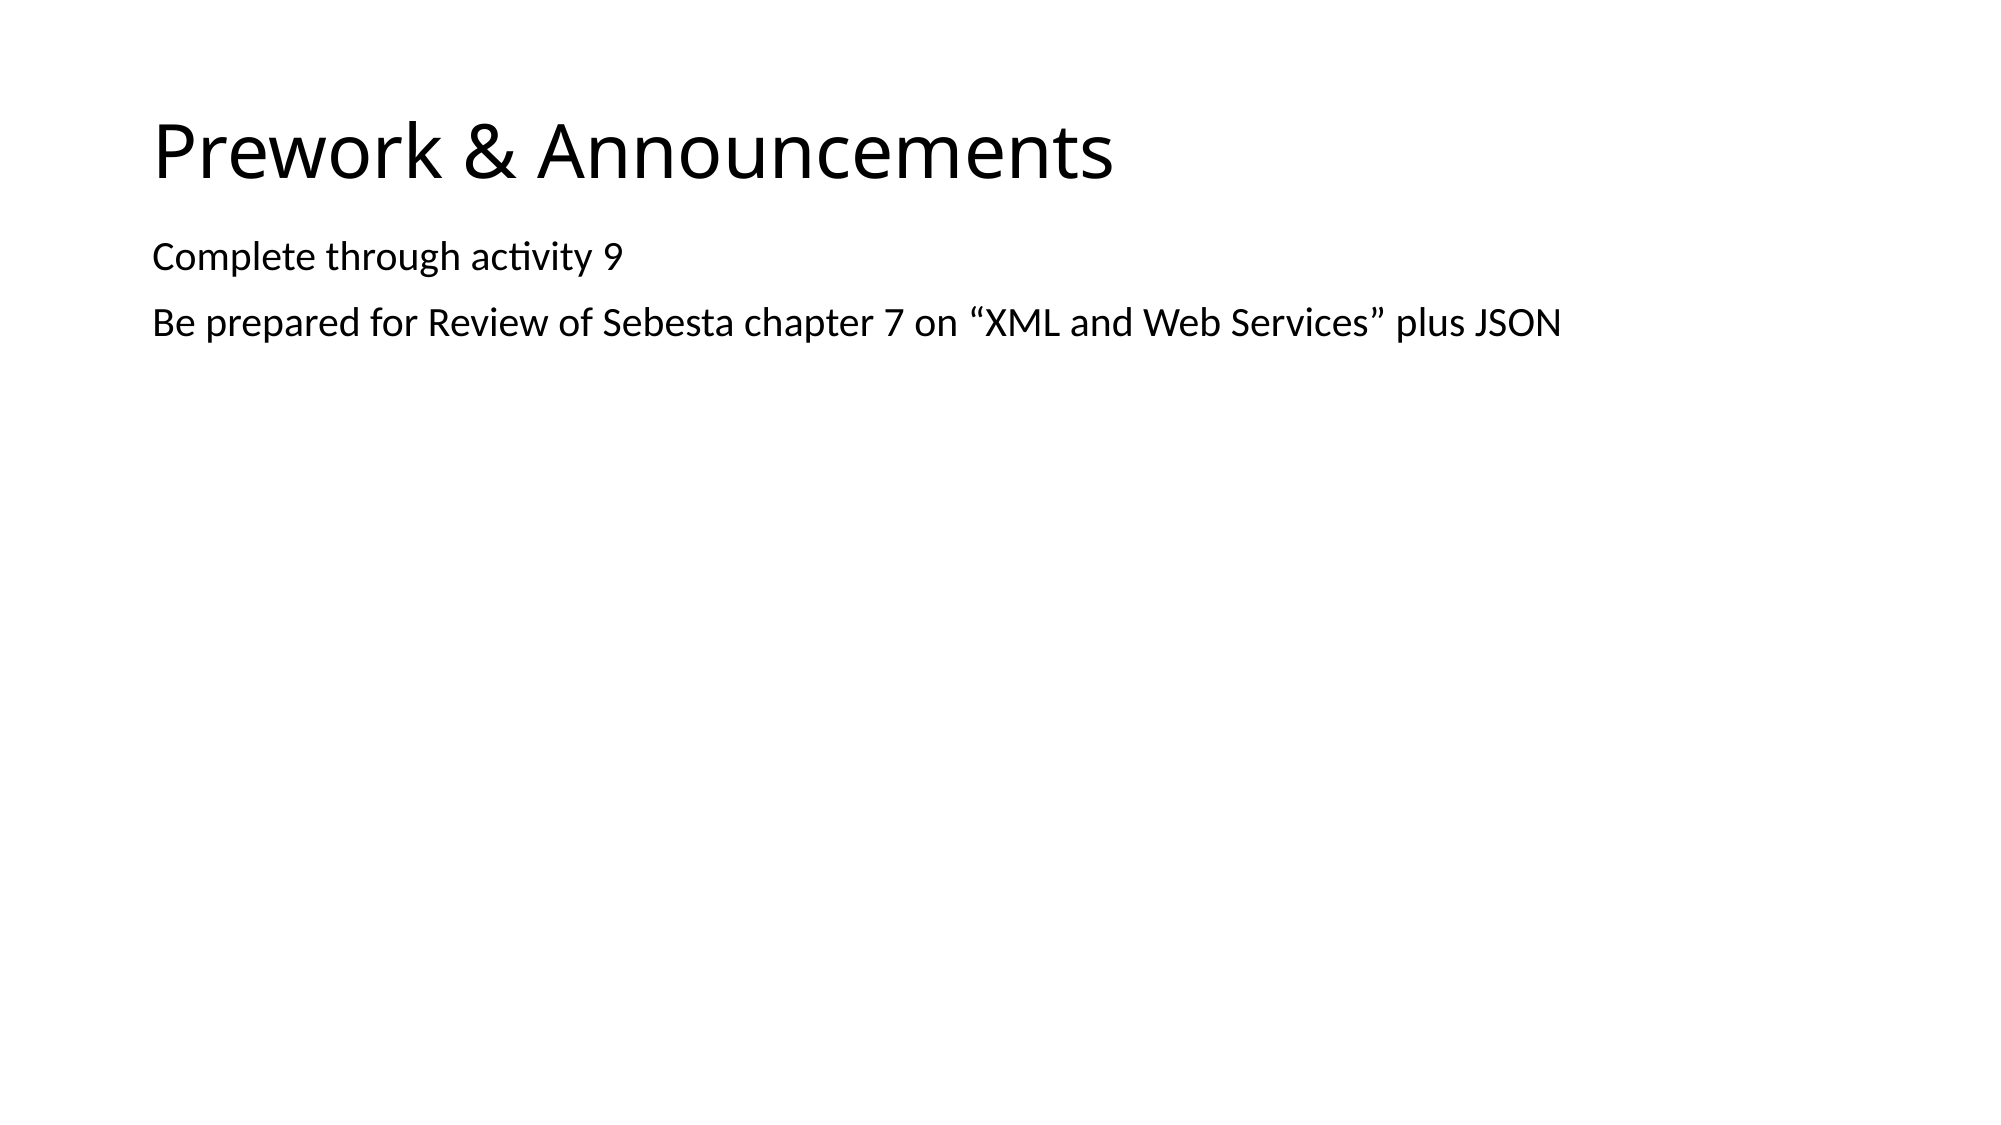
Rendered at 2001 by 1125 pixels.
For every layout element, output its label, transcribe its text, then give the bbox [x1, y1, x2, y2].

title Prework & Announcements [137, 92, 1863, 215]
list Complete through activity 9 Be prepared for Review of Sebesta chapter 7 on “XML and Web Services” plus JSON [137, 226, 1863, 1032]
